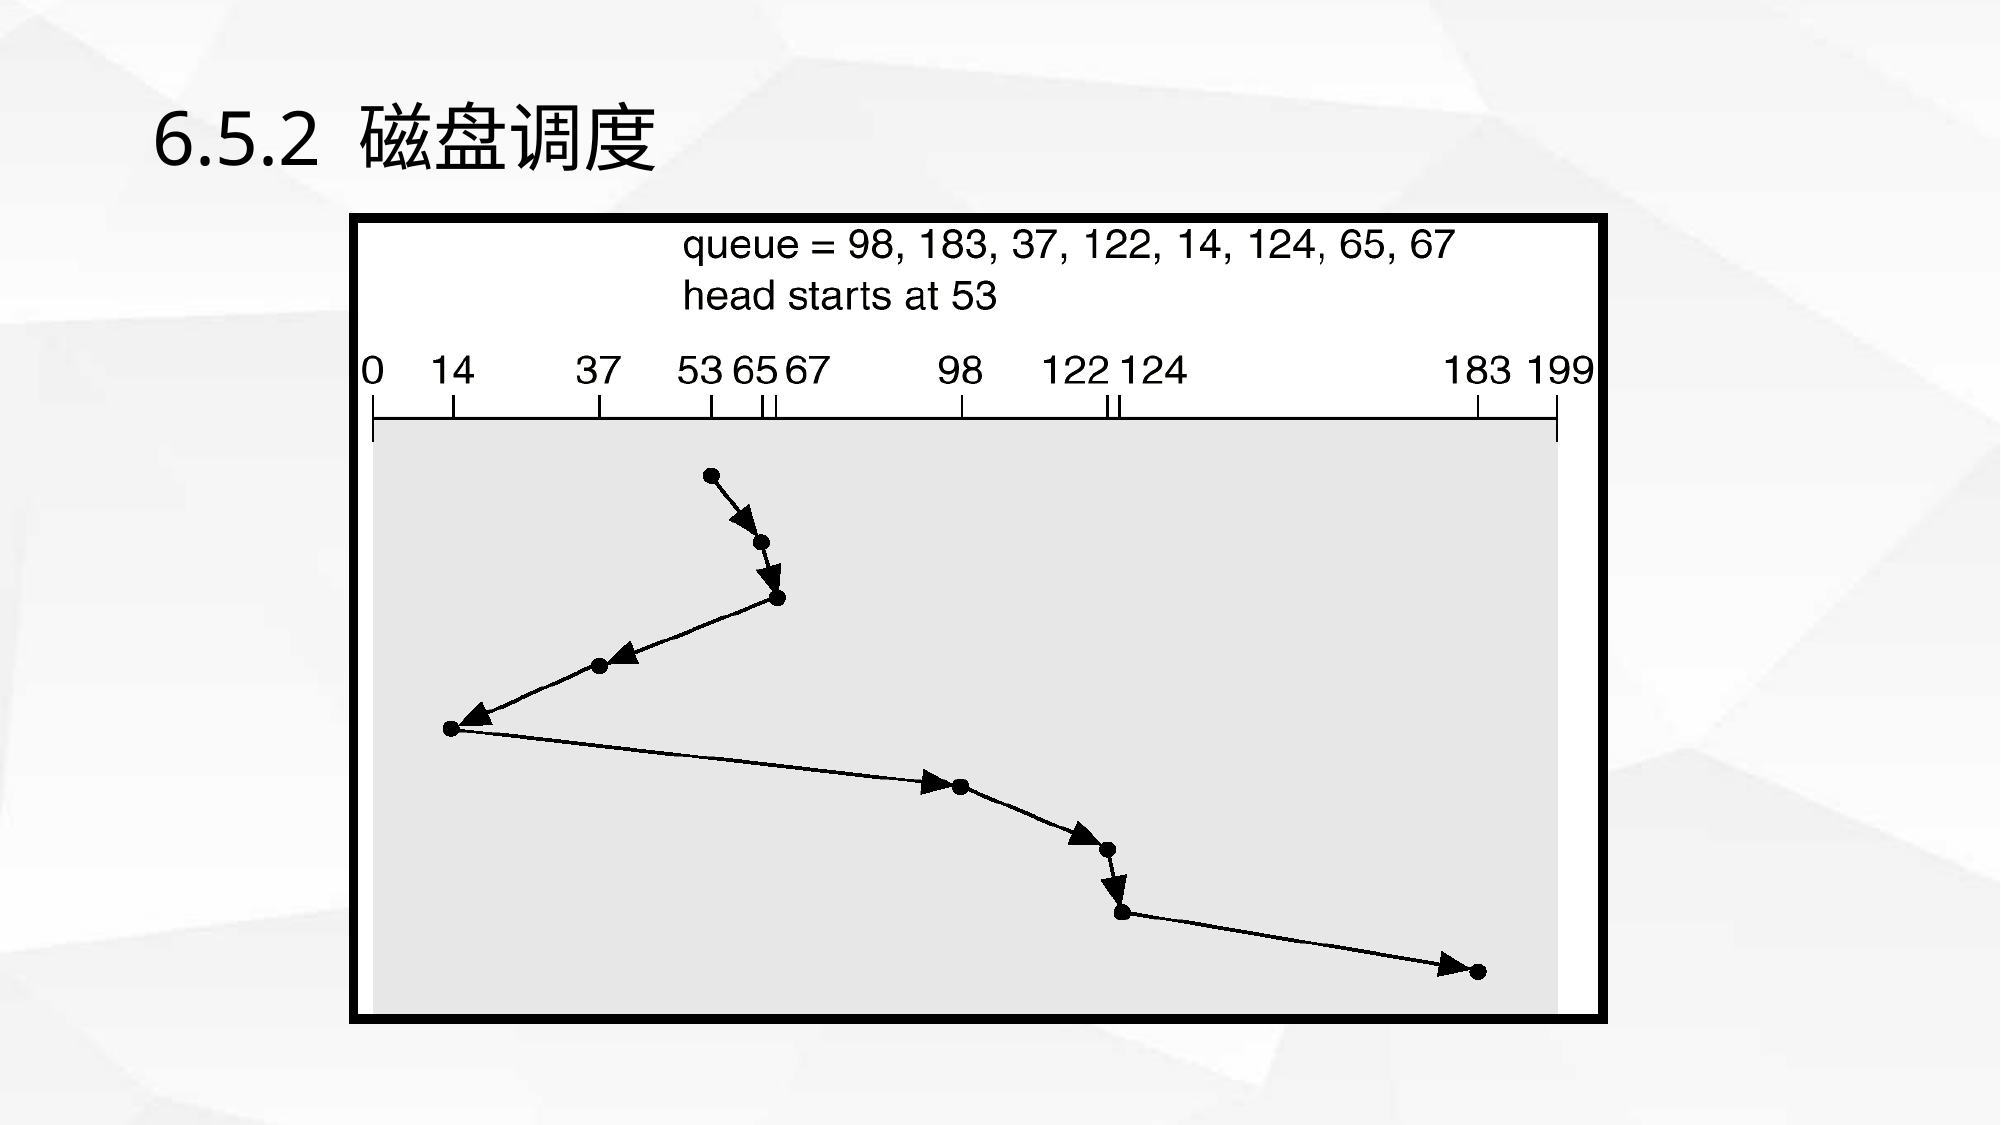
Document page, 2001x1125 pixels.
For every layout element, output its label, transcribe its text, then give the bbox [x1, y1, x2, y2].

title 6.5.2 磁盘调度 [137, 59, 1863, 223]
picture [0, 0, 2001, 1125]
